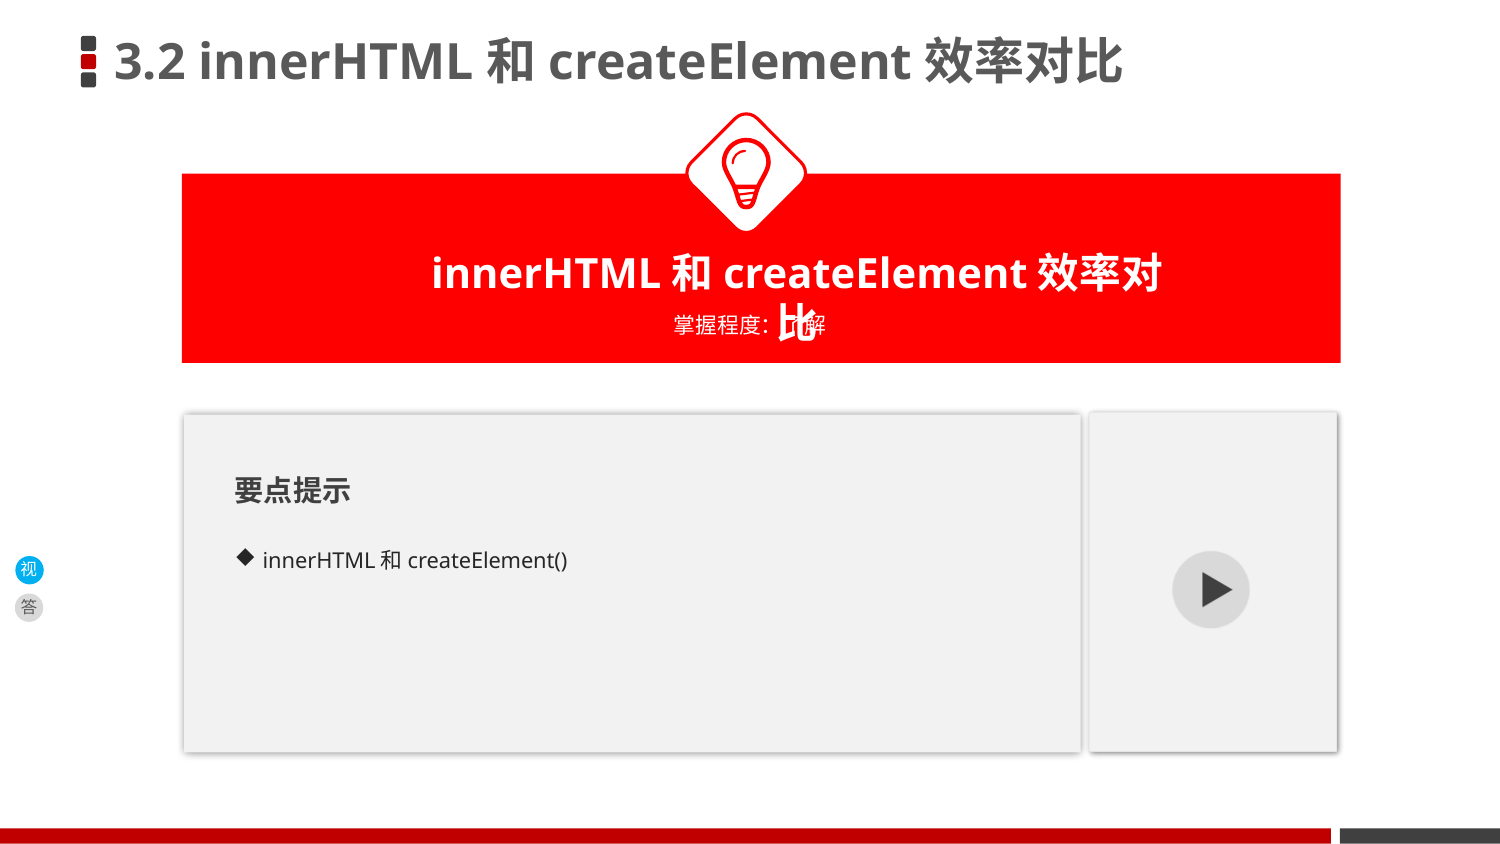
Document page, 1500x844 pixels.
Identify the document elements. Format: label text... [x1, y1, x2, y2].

text_box 掌握程度：了解 [496, 304, 1004, 346]
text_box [5, 594, 54, 626]
text_box [684, 130, 808, 235]
text_box [182, 412, 1077, 755]
text_box innerHTML和createElement效率对比 [395, 238, 1199, 354]
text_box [5, 551, 54, 588]
picture [1082, 405, 1348, 762]
text_box 要点提示 [219, 465, 797, 515]
text_box innerHTML和createElement() [219, 526, 786, 581]
text_box 3.2 innerHTML和createElement效率对比 [103, 0, 1187, 130]
text_box [180, 172, 1343, 365]
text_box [721, 137, 771, 210]
